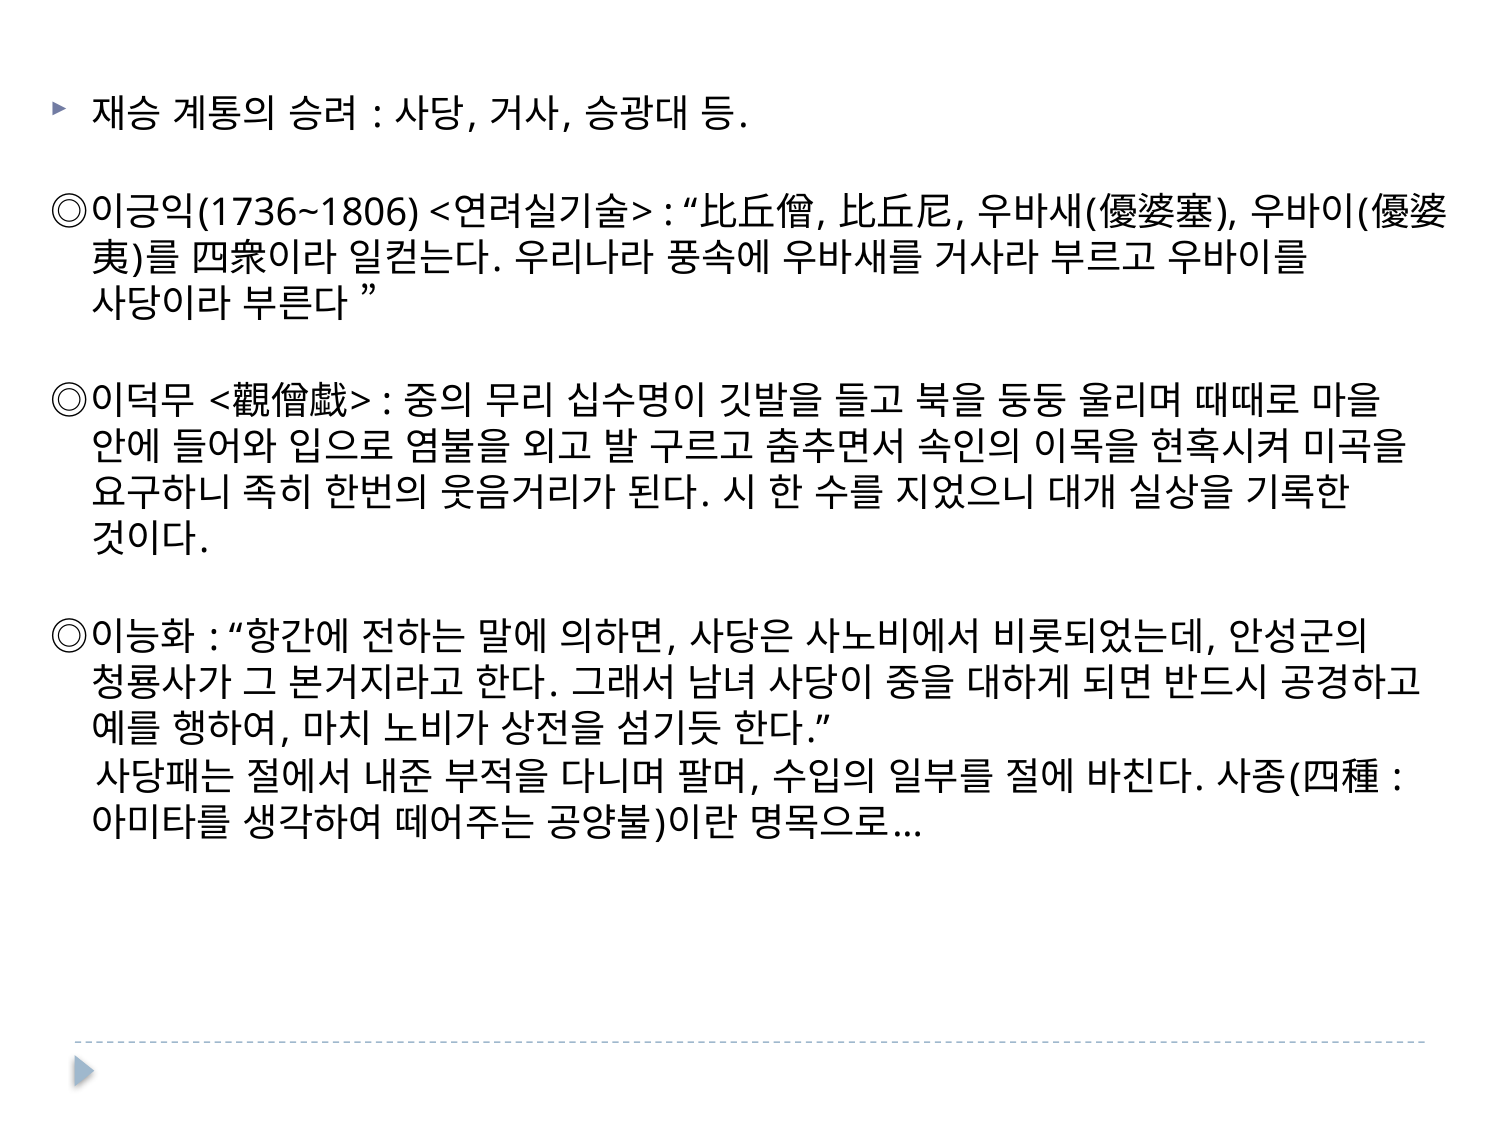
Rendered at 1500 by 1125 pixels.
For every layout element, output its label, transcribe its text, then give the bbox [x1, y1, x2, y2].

list 재승 계통의 승려 : 사당, 거사, 승광대 등. ◎이긍익(1736~1806) <연려실기술> : “比丘僧, 比丘尼, 우바새(優婆塞), 우바이(優婆夷)를 四衆이라 일컫는다. 우리나라 풍속에 우바새를 거사라 부르고 우바이를 사당이라 부른다 ” ◎이덕무 <觀僧戱> : 중의 무리 십수명이 깃발을 들고 북을 둥둥 울리며 때때로 마을 안에 들어와 입으로 염불을 외고 발 구르고 춤추면서 속인의 이목을 현혹시켜 미곡을 요구하니 족히 한번의 웃음거리가 된다. 시 한 수를 지었으니 대개 실상을 기록한 것이다. ◎이능화 : “항간에 전하는 말에 의하면, 사당은 사노비에서 비롯되었는데, 안성군의 청룡사가 그 본거지라고 한다. 그래서 남녀 사당이 중을 대하게 되면 반드시 공경하고 예를 행하여, 마치 노비가 상전을 섬기듯 한다.” 사당패는 절에서 내준 부적을 다니며 팔며, 수입의 일부를 절에 바친다. 사종(四種 : 아미타를 생각하여 떼어주는 공양불)이란 명목으로... [35, 82, 1465, 1021]
